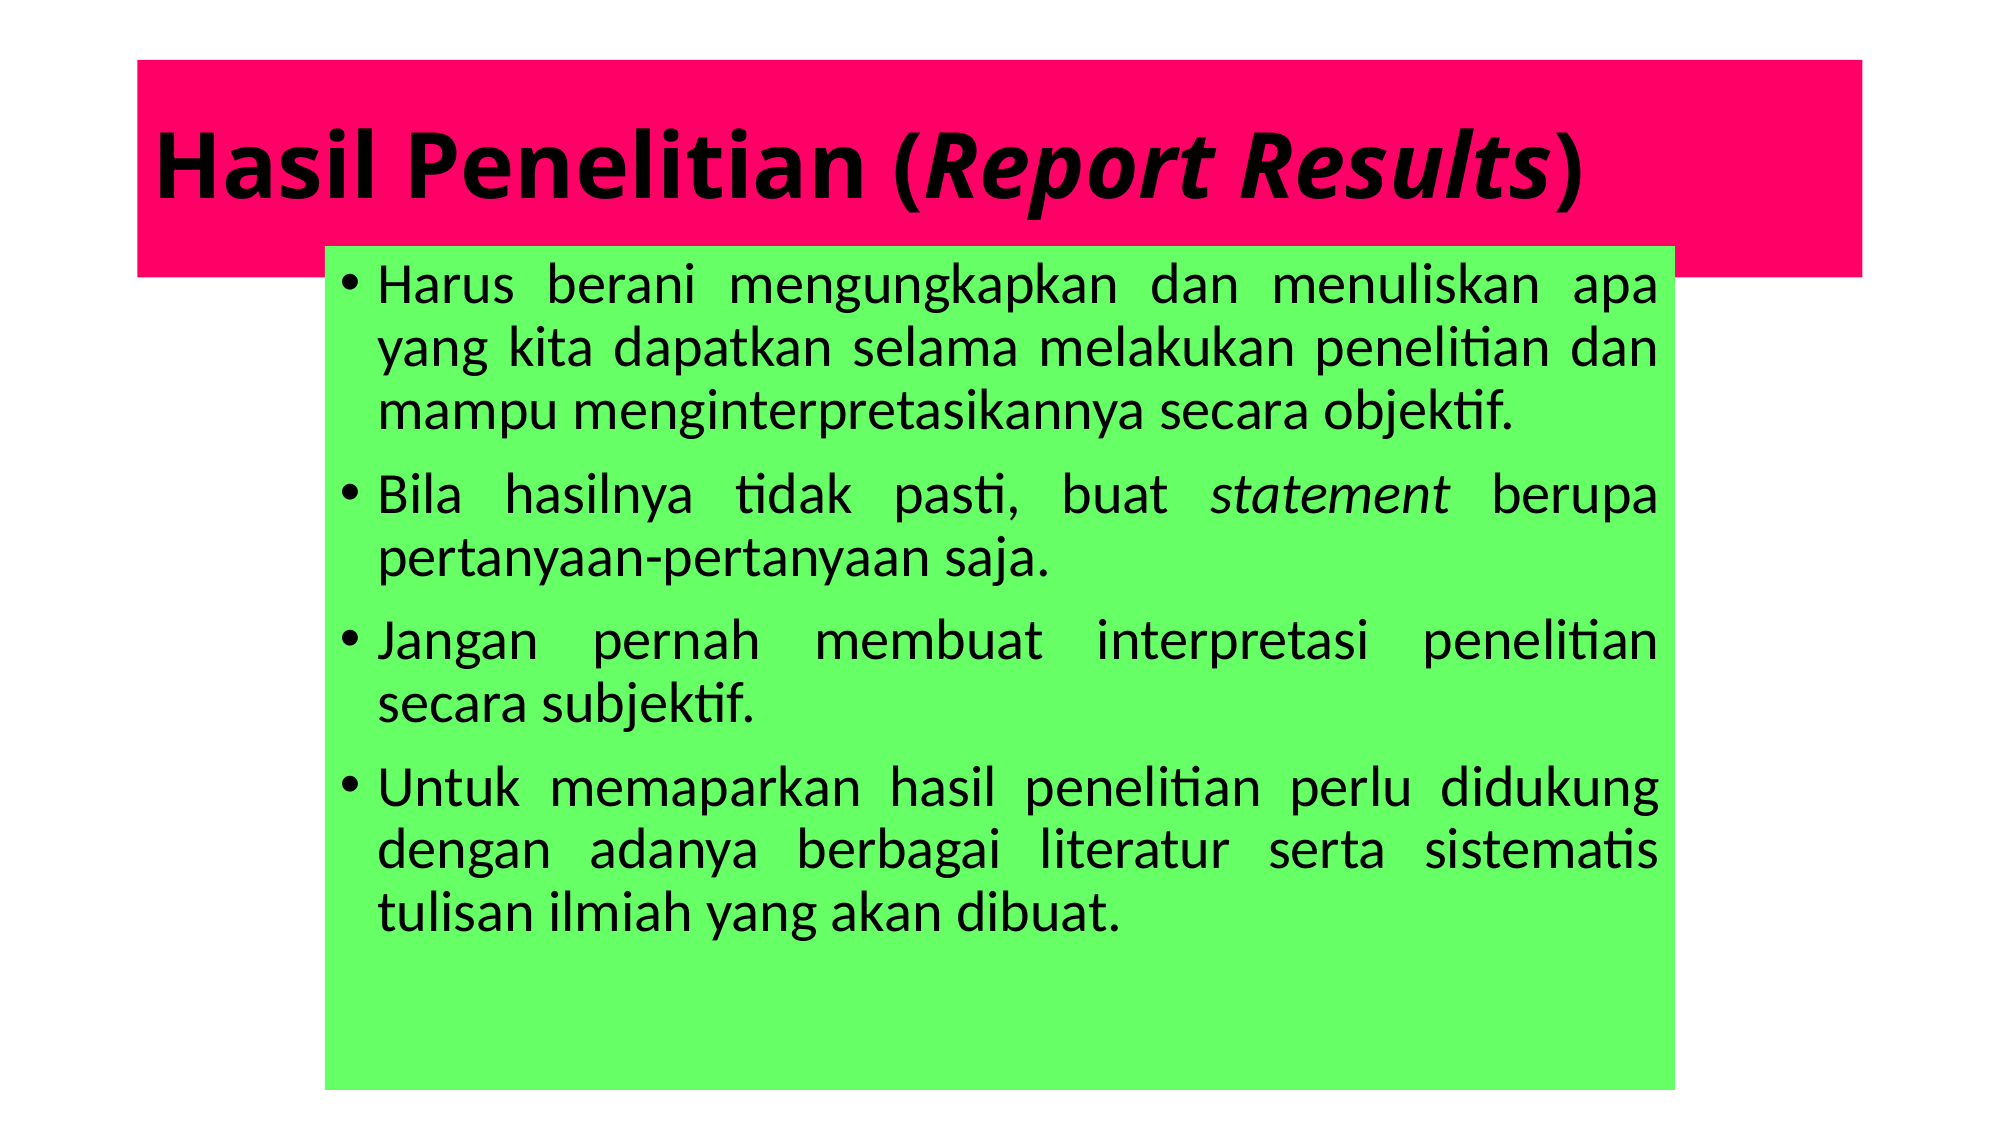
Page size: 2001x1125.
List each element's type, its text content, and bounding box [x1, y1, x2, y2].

list Harus berani mengungkapkan dan menuliskan apa yang kita dapatkan selama melakukan penelitian dan mampu menginterpretasikannya secara objektif. Bila hasilnya tidak pasti, buat statement berupa pertanyaan-pertanyaan saja. Jangan pernah membuat interpretasi penelitian secara subjektif. Untuk memaparkan hasil penelitian perlu didukung dengan adanya berbagai literatur serta sistematis tulisan ilmiah yang akan dibuat. [324, 246, 1675, 1090]
title Hasil Penelitian (Report Results) [137, 59, 1863, 278]
